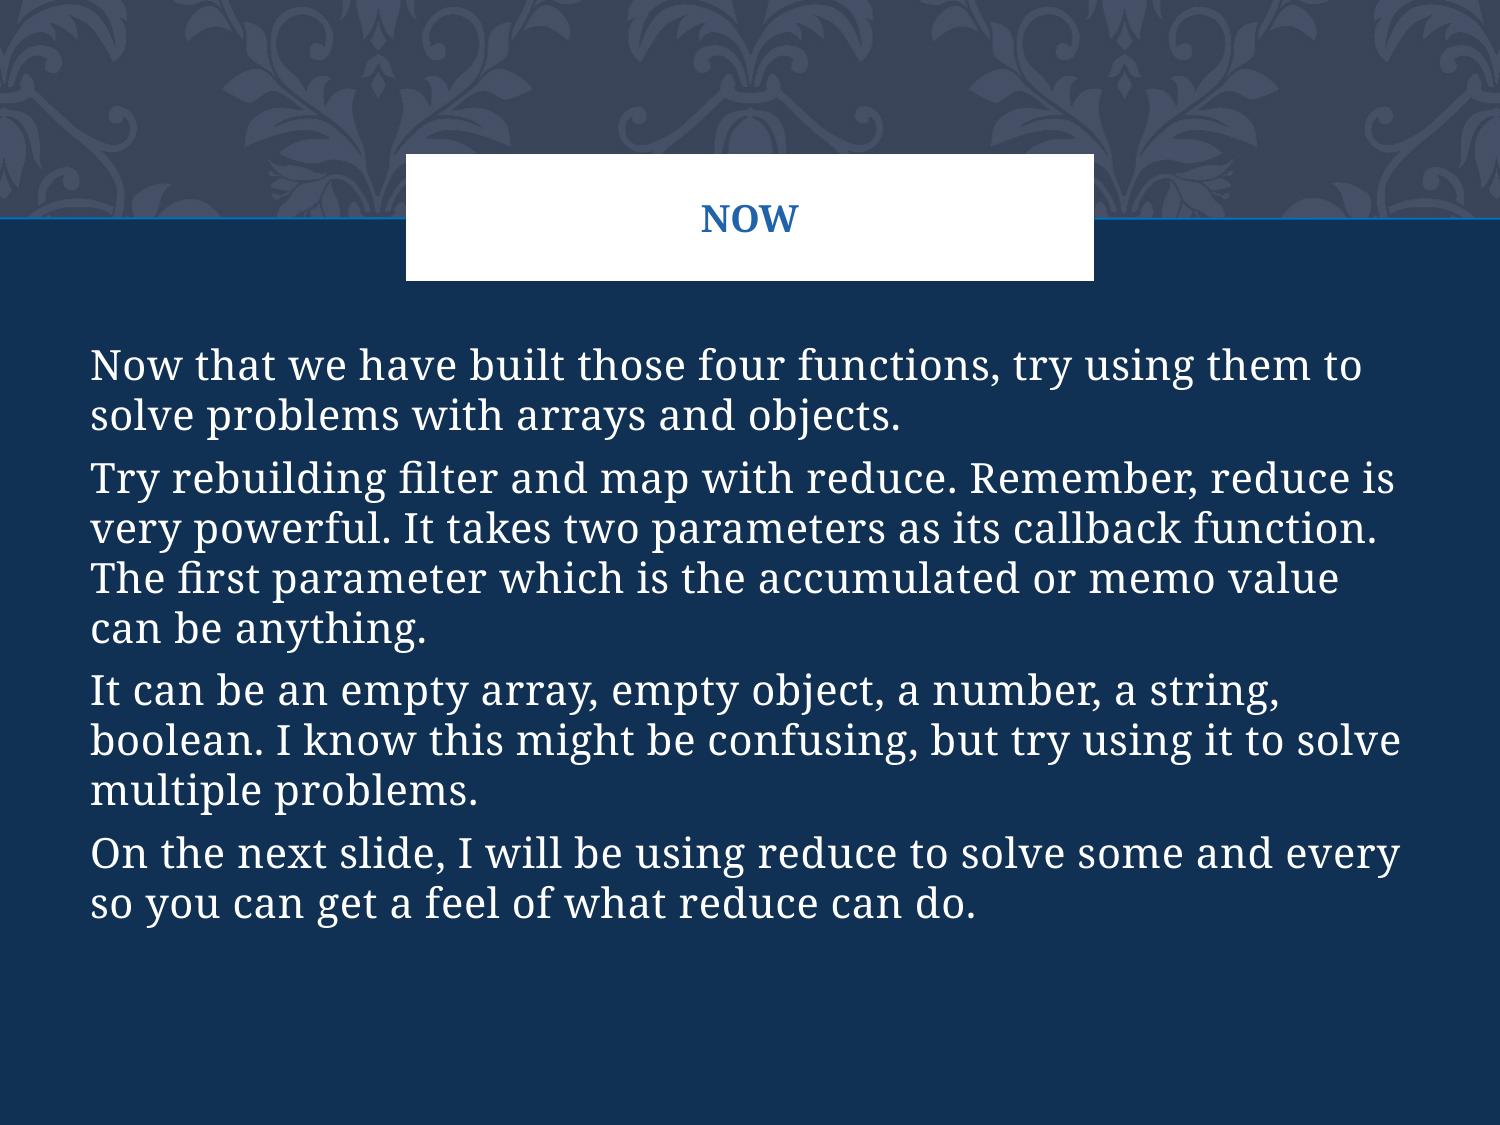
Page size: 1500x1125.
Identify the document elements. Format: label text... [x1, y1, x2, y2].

title now [406, 154, 1094, 281]
list Now that we have built those four functions, try using them to solve problems with arrays and objects. Try rebuilding filter and map with reduce. Remember, reduce is very powerful. It takes two parameters as its callback function. The first parameter which is the accumulated or memo value can be anything. It can be an empty array, empty object, a number, a string, boolean. I know this might be confusing, but try using it to solve multiple problems. On the next slide, I will be using reduce to solve some and every so you can get a feel of what reduce can do. [75, 331, 1425, 1000]
